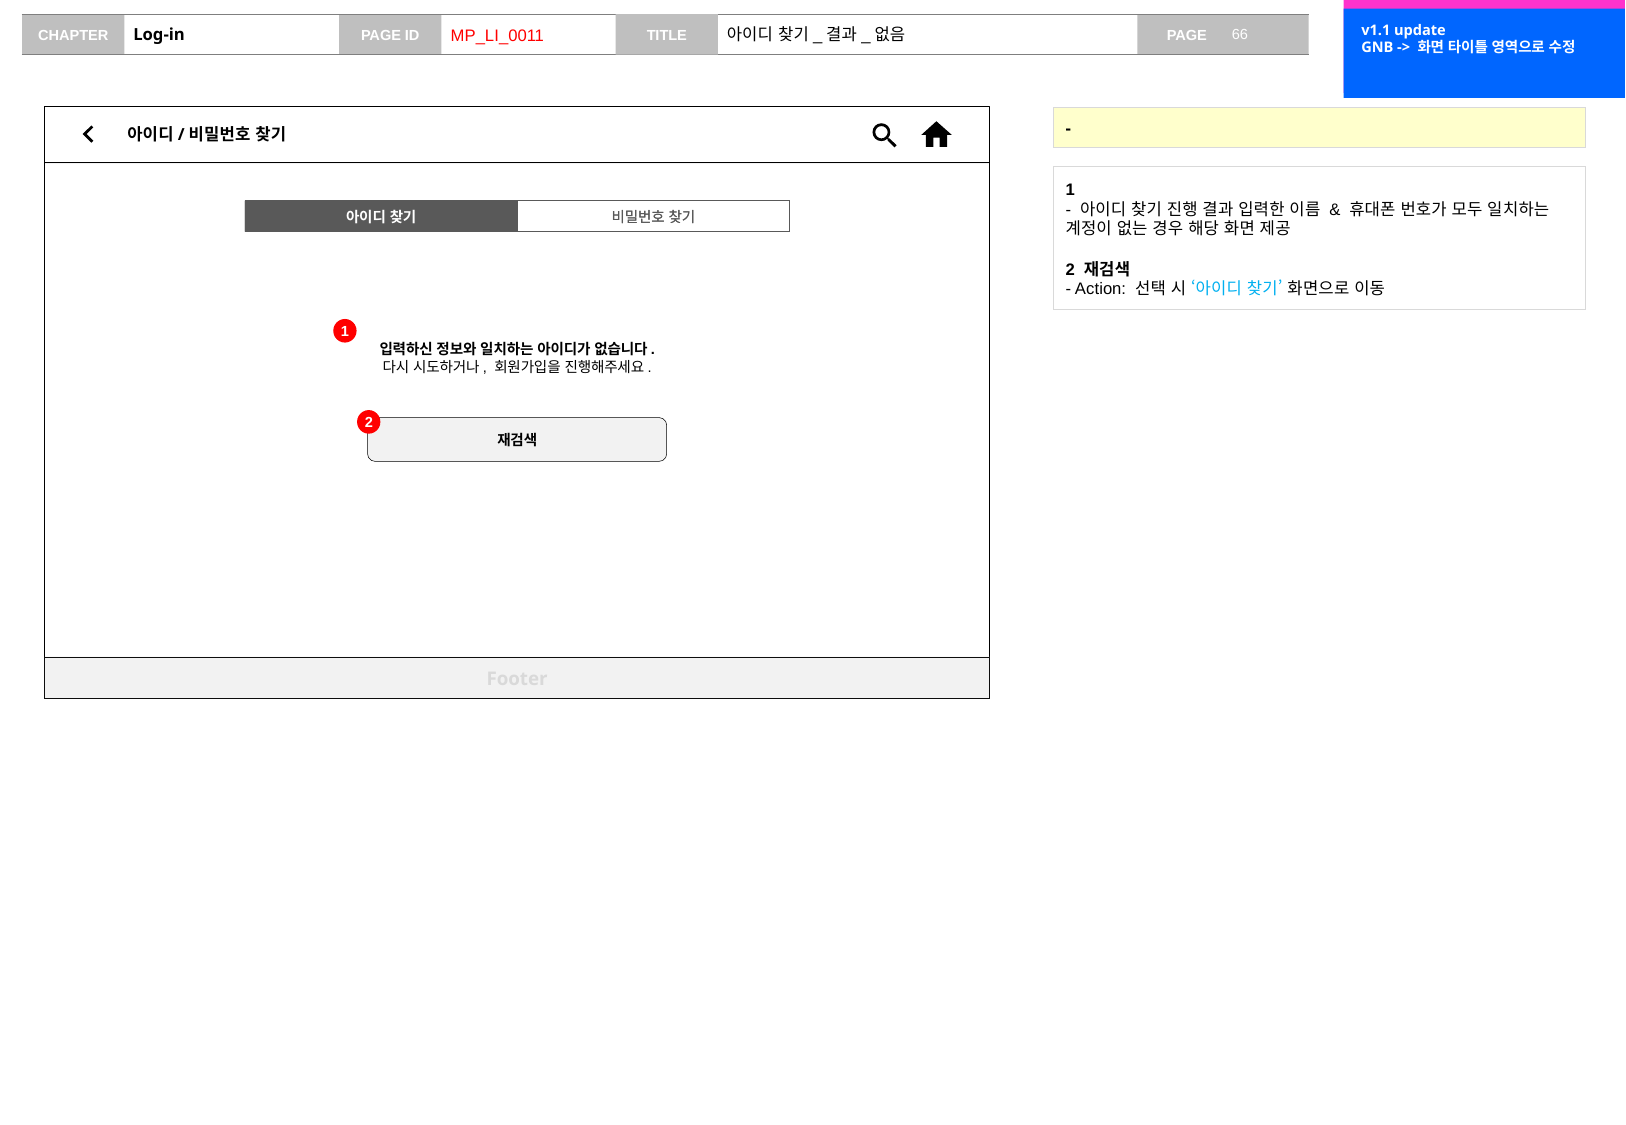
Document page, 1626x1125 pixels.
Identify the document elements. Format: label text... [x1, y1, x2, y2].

text_box [82, 125, 94, 143]
text_box [921, 121, 952, 147]
text_box 1 - 아이디 찾기 진행 결과 입력한 이름 & 휴대폰 번호가 모두 일치하는 계정이 없는 경우 해당 화면 제공 2 재검색 - Action: 선택 시 ‘아이디 찾기’ 화면으로 이동 [1053, 166, 1586, 310]
list MP_LI_0011 [441, 16, 616, 53]
text_box 1 [331, 316, 359, 345]
text_box 입력하신 정보와 일치하는 아이디가 없습니다. 다시 시도하거나, 회원가입을 진행해주세요. [379, 339, 655, 376]
title Log-in [124, 16, 340, 53]
text_box 재검색 [367, 417, 667, 462]
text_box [244, 200, 790, 232]
list 아이디 찾기_결과_없음 [717, 16, 1138, 53]
text_box Footer [44, 656, 990, 699]
text_box - [1053, 107, 1586, 148]
text_box 2 [354, 408, 383, 436]
text_box v1.1 update GNB -> 화면 타이틀 영역으로 수정 [1343, 8, 1625, 98]
text_box [872, 123, 897, 148]
text_box [43, 106, 992, 700]
text_box v0.7 update 화면 추가 [1343, 0, 1625, 8]
text_box 아이디/비밀번호 찾기 [44, 106, 990, 162]
